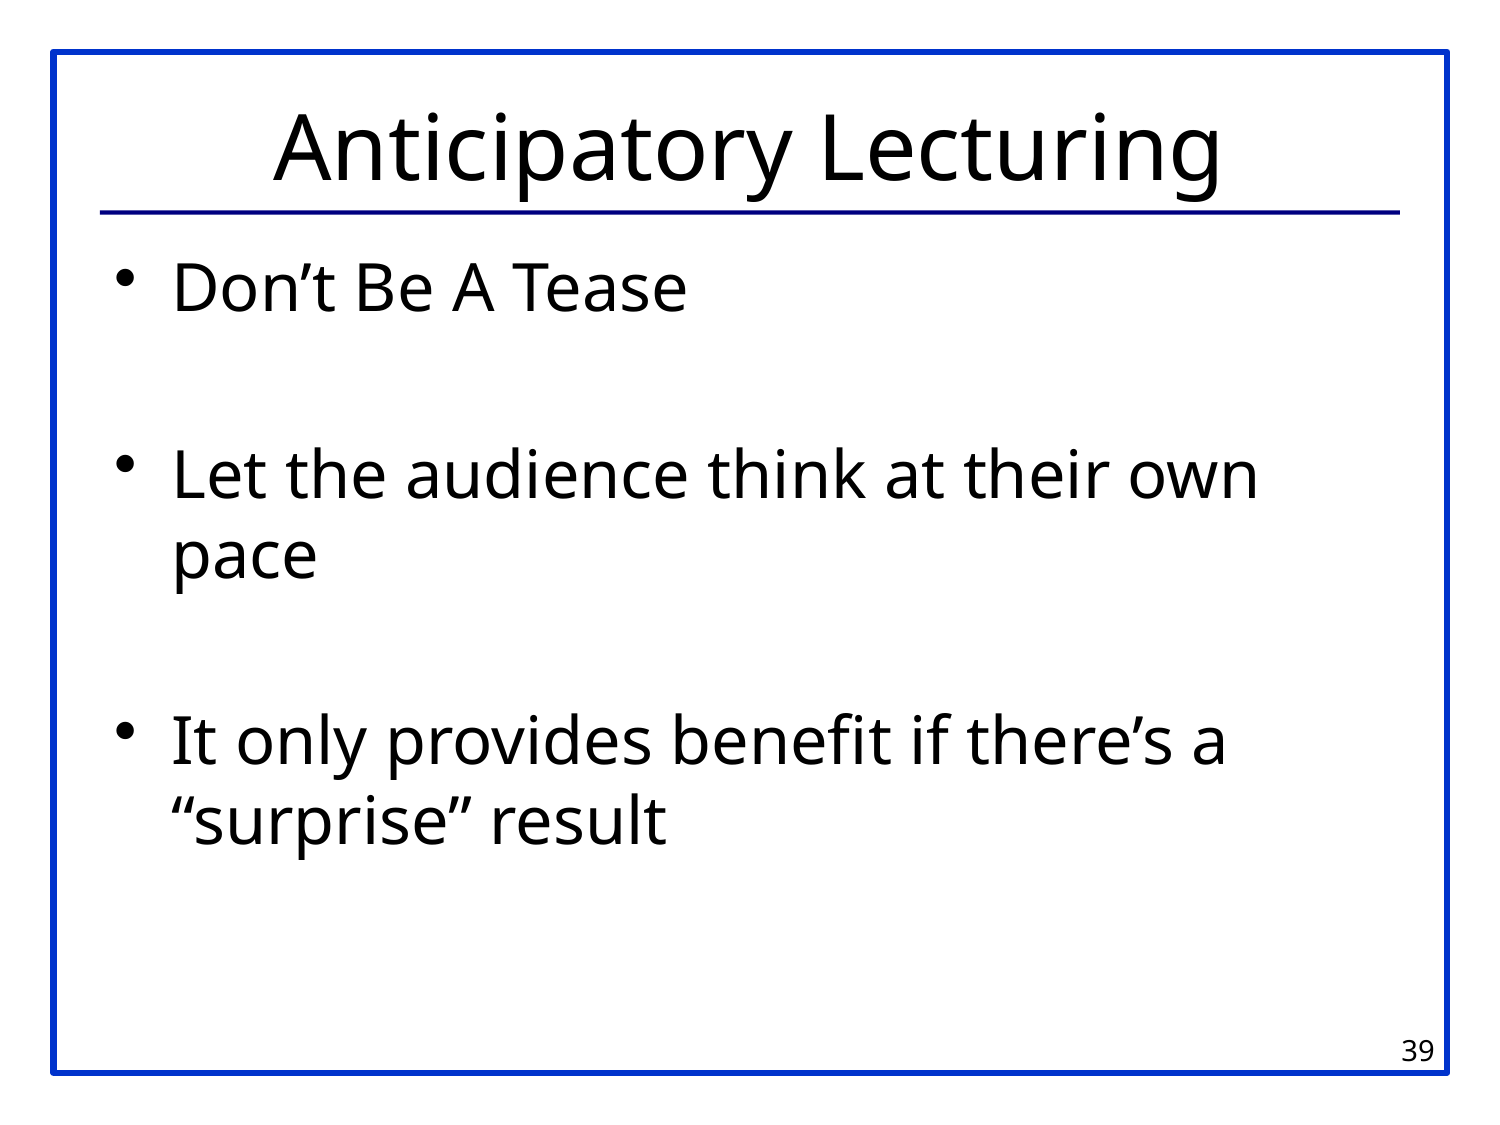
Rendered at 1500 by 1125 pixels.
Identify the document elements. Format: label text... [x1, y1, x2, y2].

title Anticipatory Lecturing [99, 50, 1400, 237]
slide_number 39 [1137, 1025, 1450, 1100]
list Don’t Be A Tease Let the audience think at their own pace It only provides benefit if there’s a “surprise” result [99, 237, 1400, 1025]
